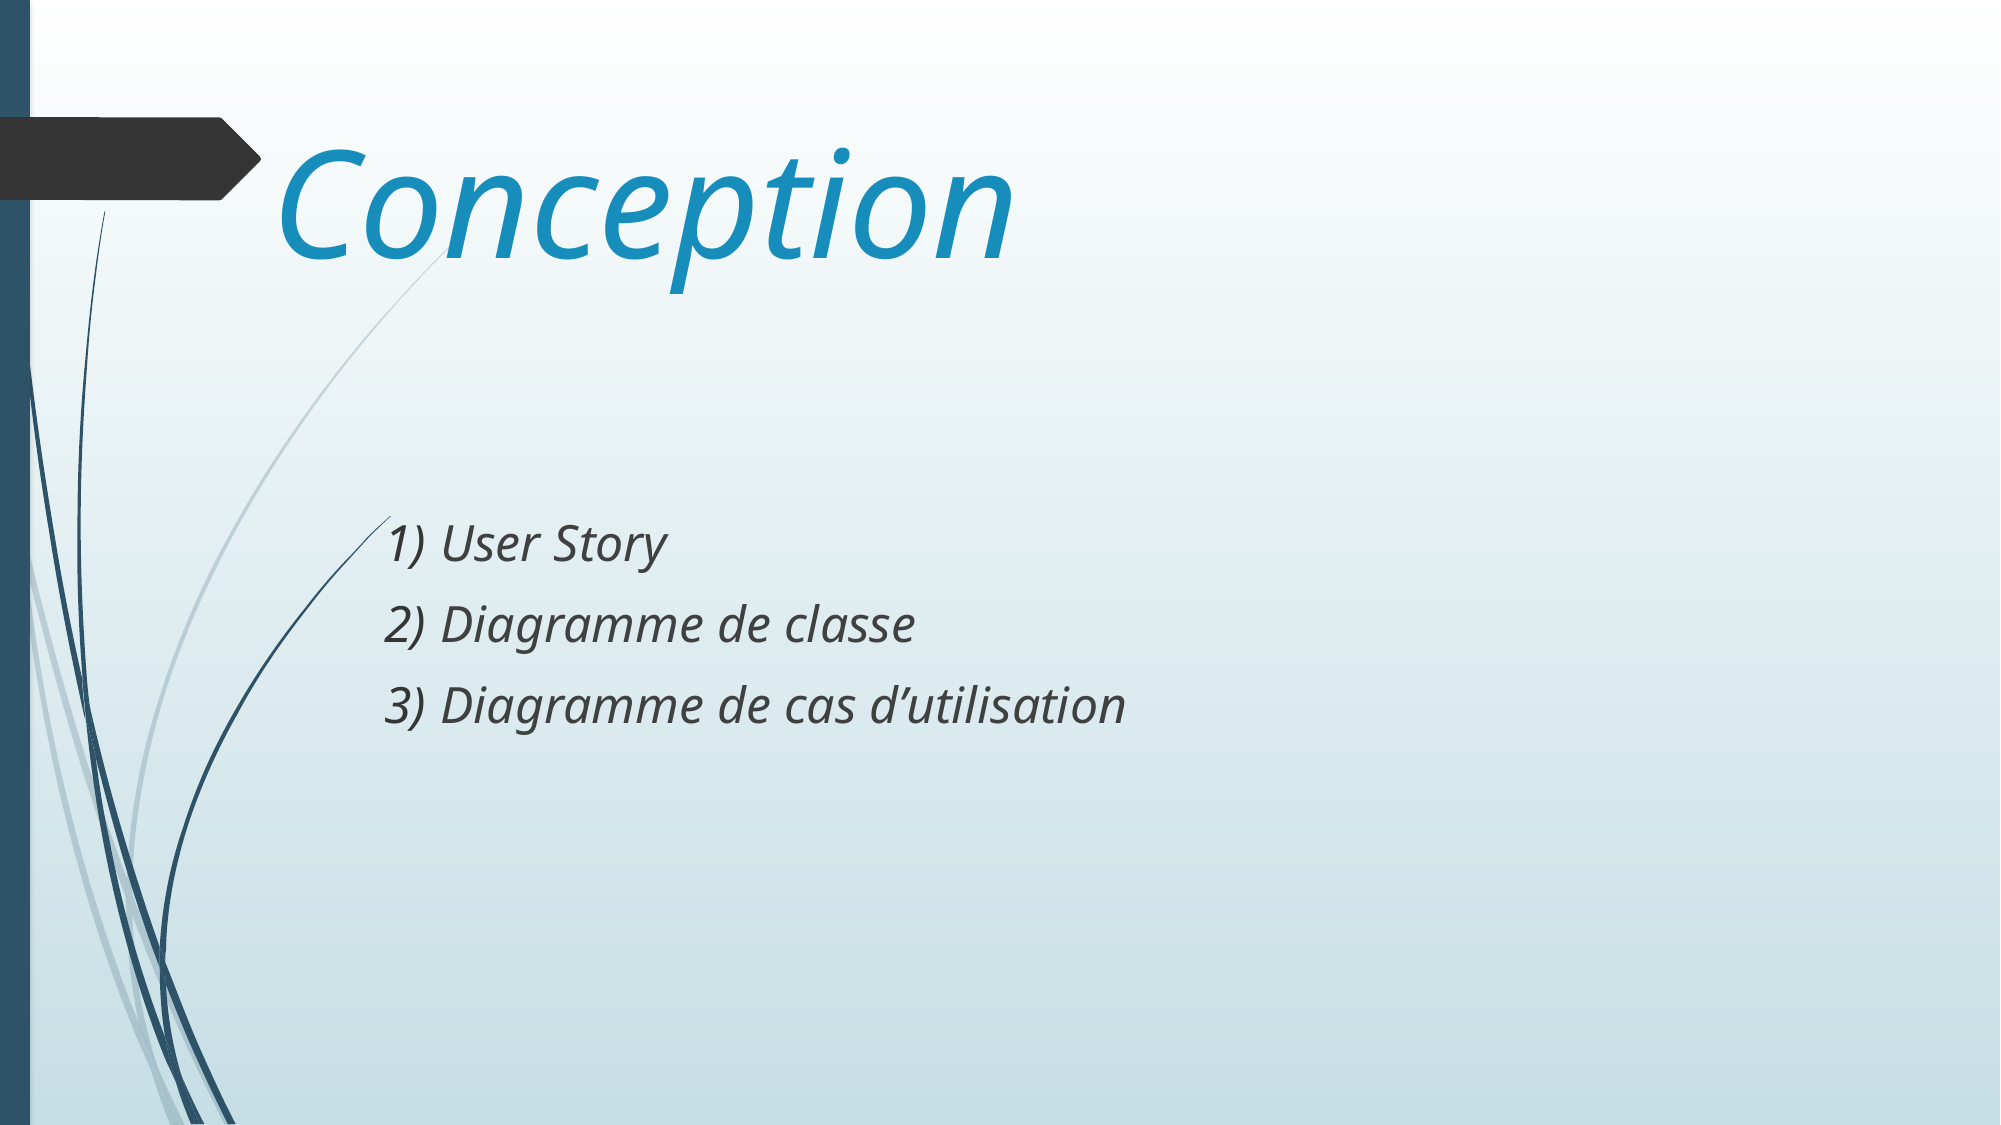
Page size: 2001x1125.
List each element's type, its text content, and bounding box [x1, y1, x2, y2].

title Conception [256, 100, 1719, 311]
list User Story Diagramme de classe Diagramme de cas d’utilisation [369, 504, 1832, 1124]
